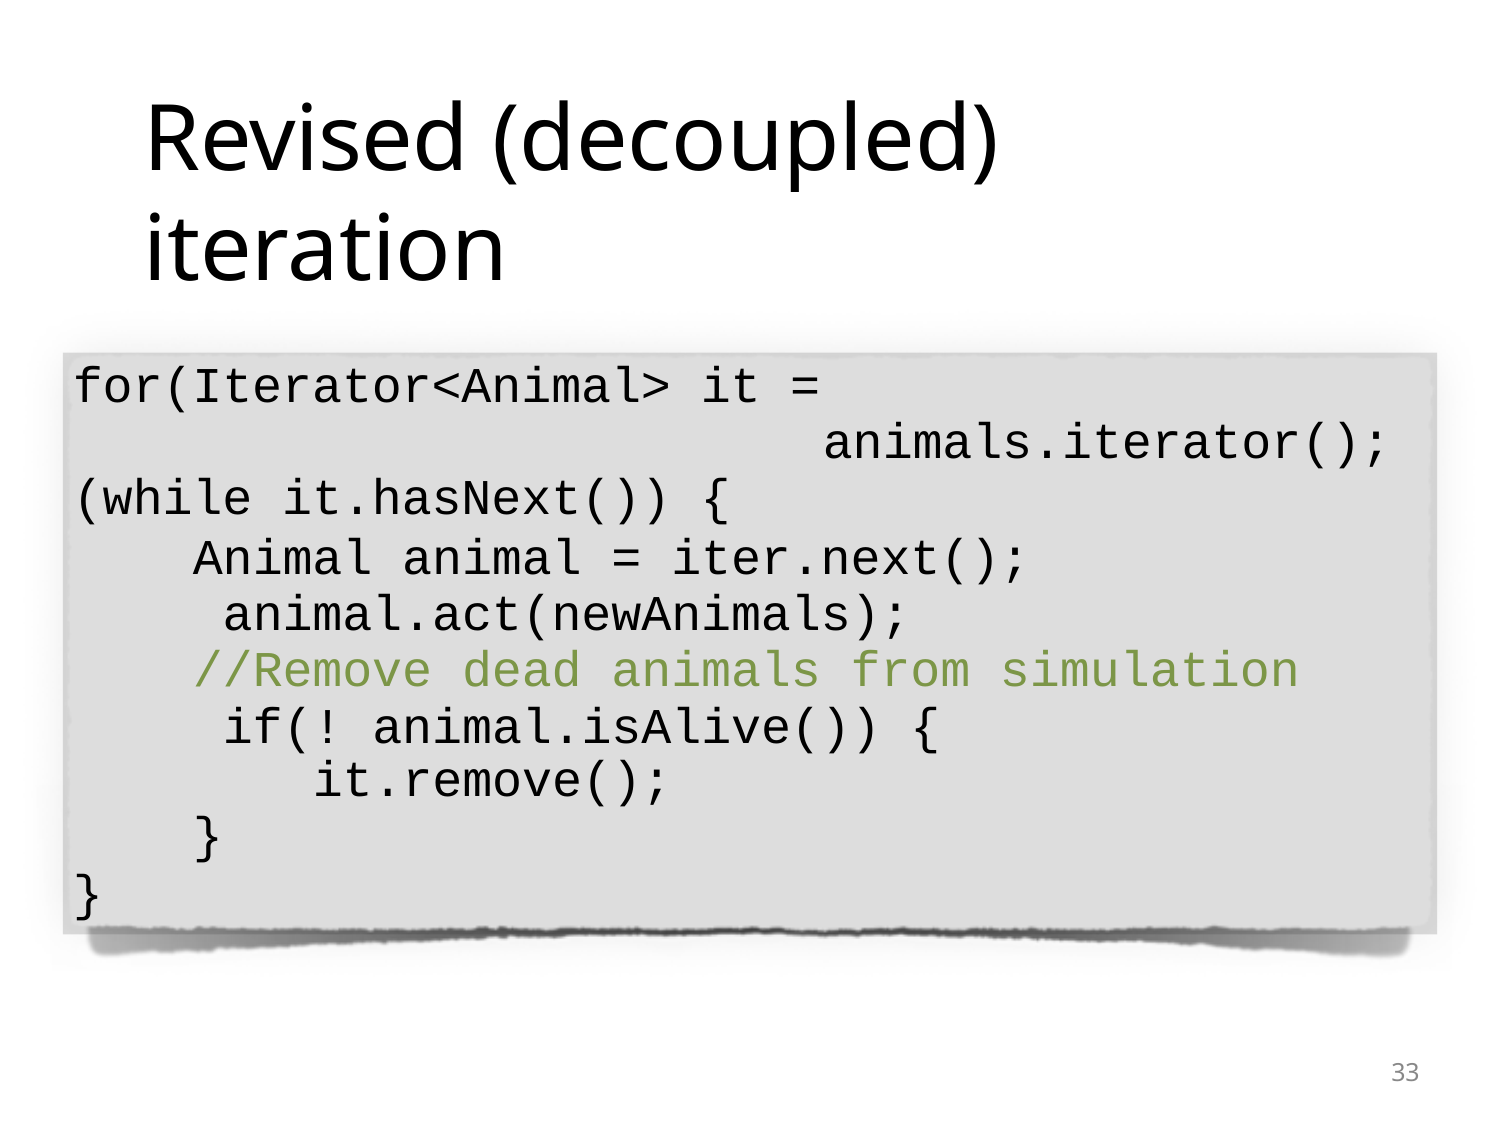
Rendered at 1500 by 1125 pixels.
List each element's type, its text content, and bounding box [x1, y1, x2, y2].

slide_number 27 [1387, 1056, 1422, 1125]
text_box for(Iterator<Animal> it = animals.iterator(); (while it.hasNext()) { Animal animal = iter.next(); animal.act(newAnimals); //Remove dead animals from simulation if(! animal.isAlive()) { it.remove(); } } [70, 352, 1395, 921]
title Revised (decoupled) iteration [141, 77, 1361, 298]
text_box [16, 298, 1483, 985]
